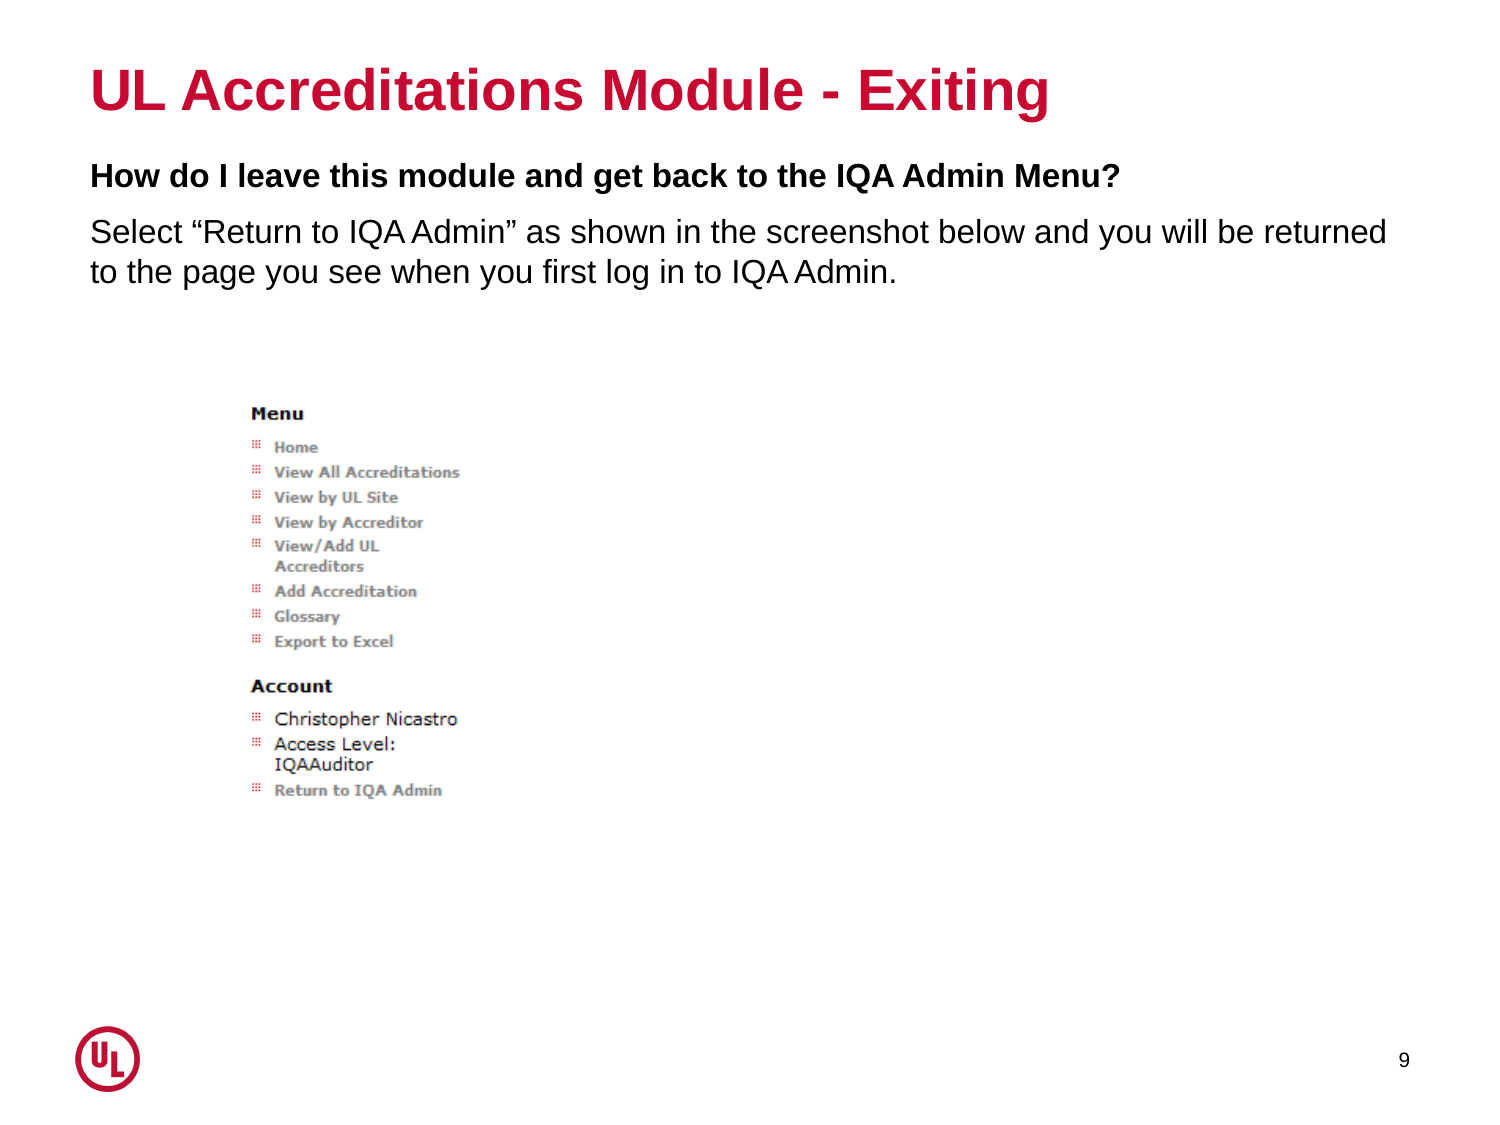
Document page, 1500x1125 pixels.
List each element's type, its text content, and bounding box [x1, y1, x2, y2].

list How do I leave this module and get back to the IQA Admin Menu? Select “Return to IQA Admin” as shown in the screenshot below and you will be returned to the page you see when you first log in to IQA Admin. [75, 146, 1425, 931]
slide_number 9 [1319, 1029, 1425, 1090]
picture [75, 1026, 140, 1092]
title UL Accreditations Module - Exiting [75, 45, 1425, 146]
picture [239, 395, 480, 818]
